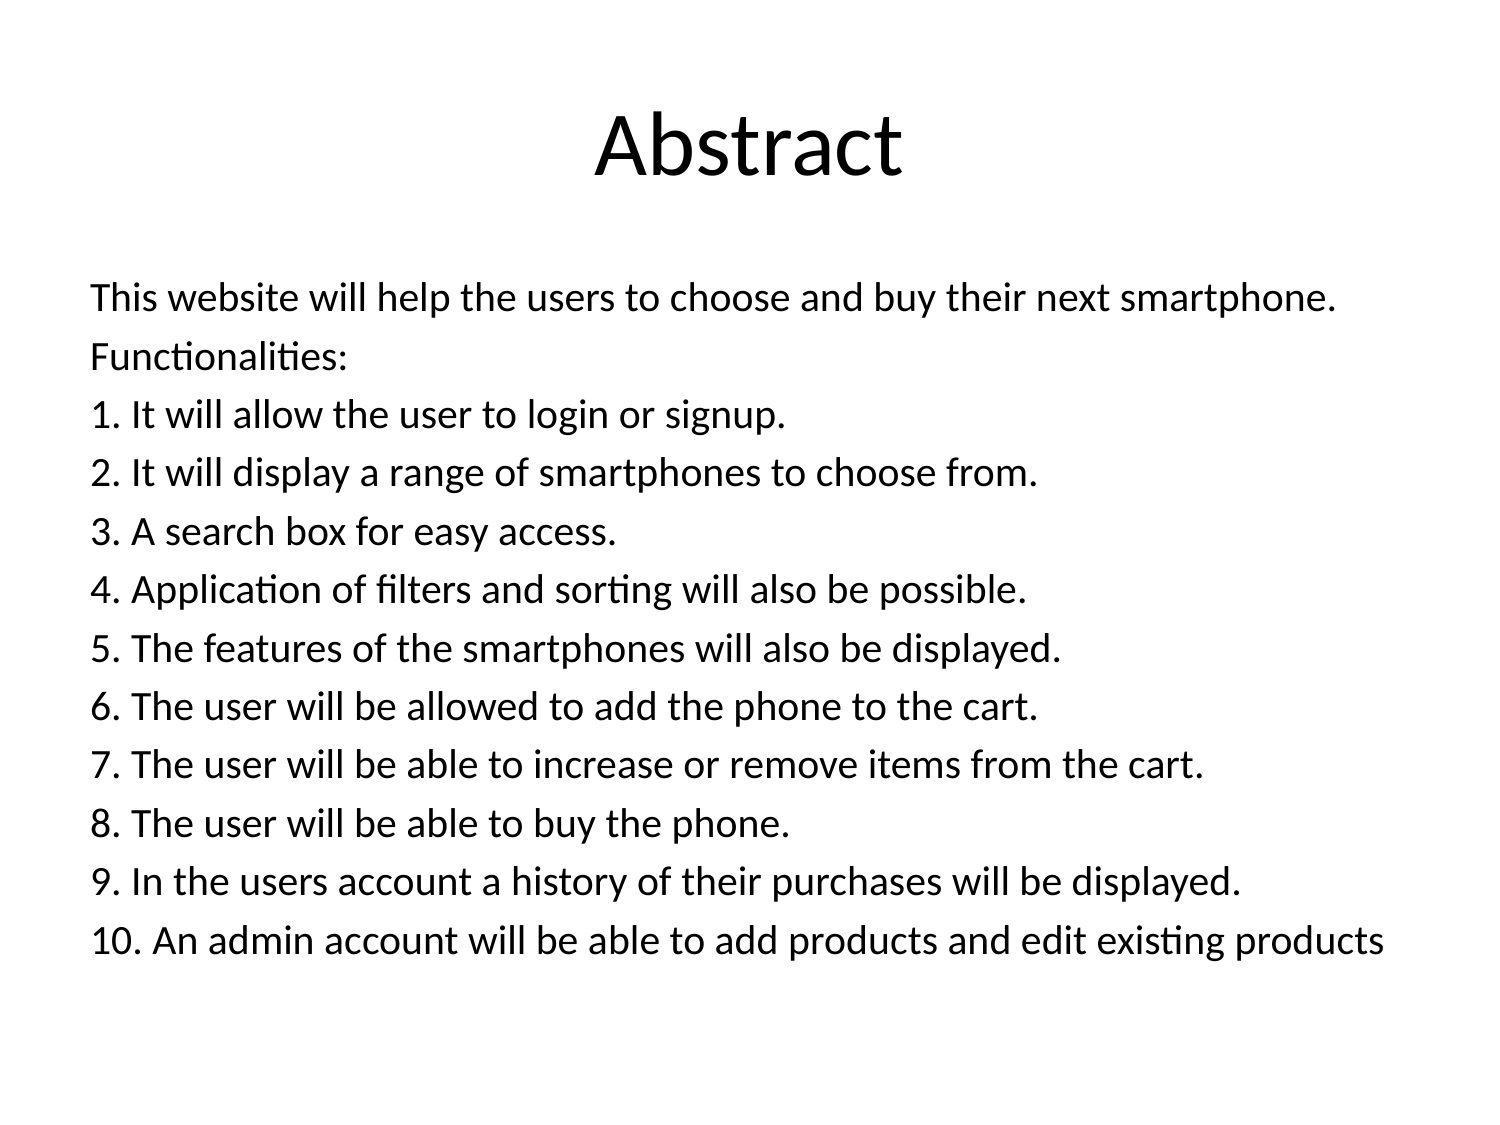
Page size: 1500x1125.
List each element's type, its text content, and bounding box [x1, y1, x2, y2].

list This website will help the users to choose and buy their next smartphone. Functionalities: 1. It will allow the user to login or signup. 2. It will display a range of smartphones to choose from. 3. A search box for easy access. 4. Application of filters and sorting will also be possible. 5. The features of the smartphones will also be displayed. 6. The user will be allowed to add the phone to the cart. 7. The user will be able to increase or remove items from the cart. 8. The user will be able to buy the phone. 9. In the users account a history of their purchases will be displayed. 10. An admin account will be able to add products and edit existing products [75, 262, 1425, 1005]
title Abstract [75, 45, 1425, 233]
